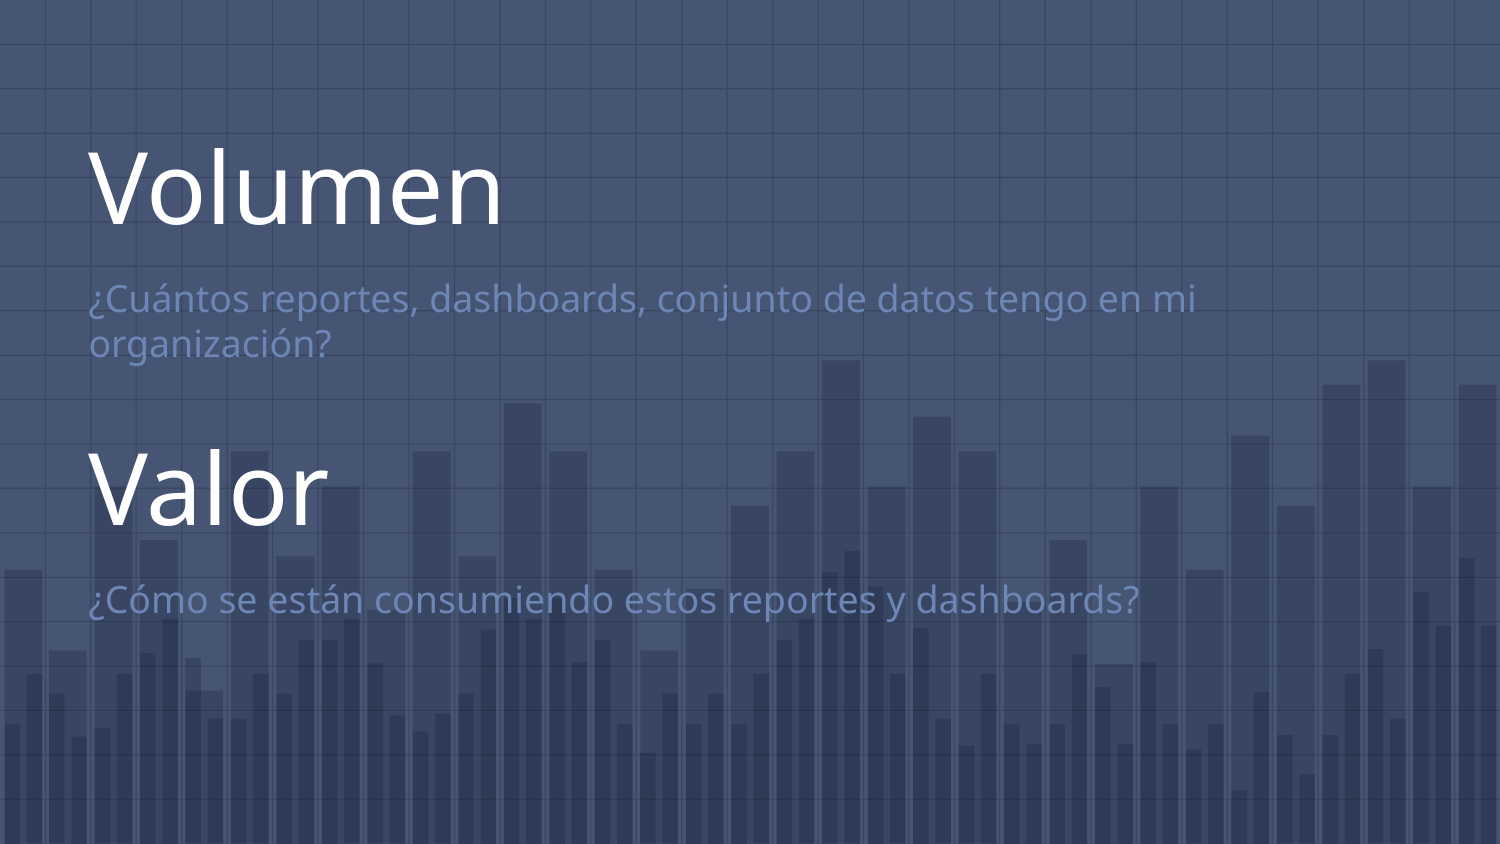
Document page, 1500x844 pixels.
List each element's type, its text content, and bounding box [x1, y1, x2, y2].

text_box Valor [73, 410, 1349, 560]
title Volumen [73, 109, 1349, 260]
subtitle ¿Cuántos reportes, dashboards, conjunto de datos tengo en mi organización? [73, 260, 1349, 389]
text_box ¿Cómo se están consumiendo estos reportes y dashboards? [73, 560, 1349, 690]
